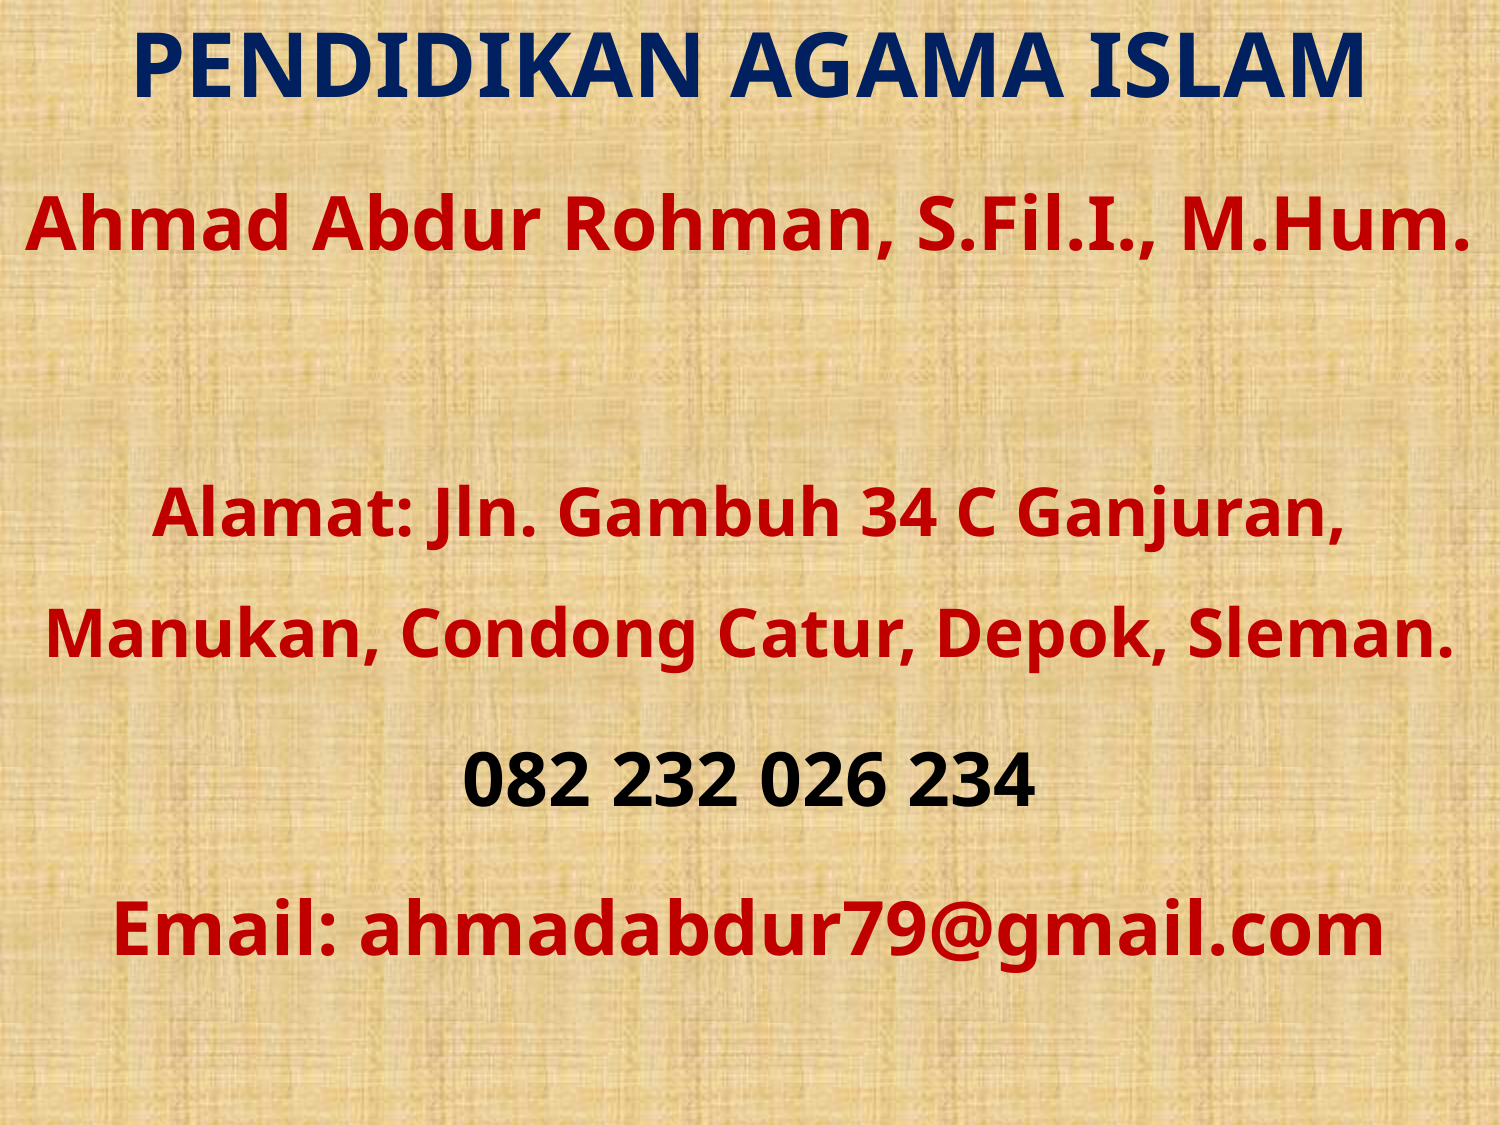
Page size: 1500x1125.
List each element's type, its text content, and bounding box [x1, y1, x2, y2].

subtitle PENDIDIKAN AGAMA ISLAM Ahmad Abdur Rohman, S.Fil.I., M.Hum. Alamat: Jln. Gambuh 34 C Ganjuran, Manukan, Condong Catur, Depok, Sleman. 082 232 026 234 Email: ahmadabdur79@gmail.com [0, 0, 1500, 1125]
